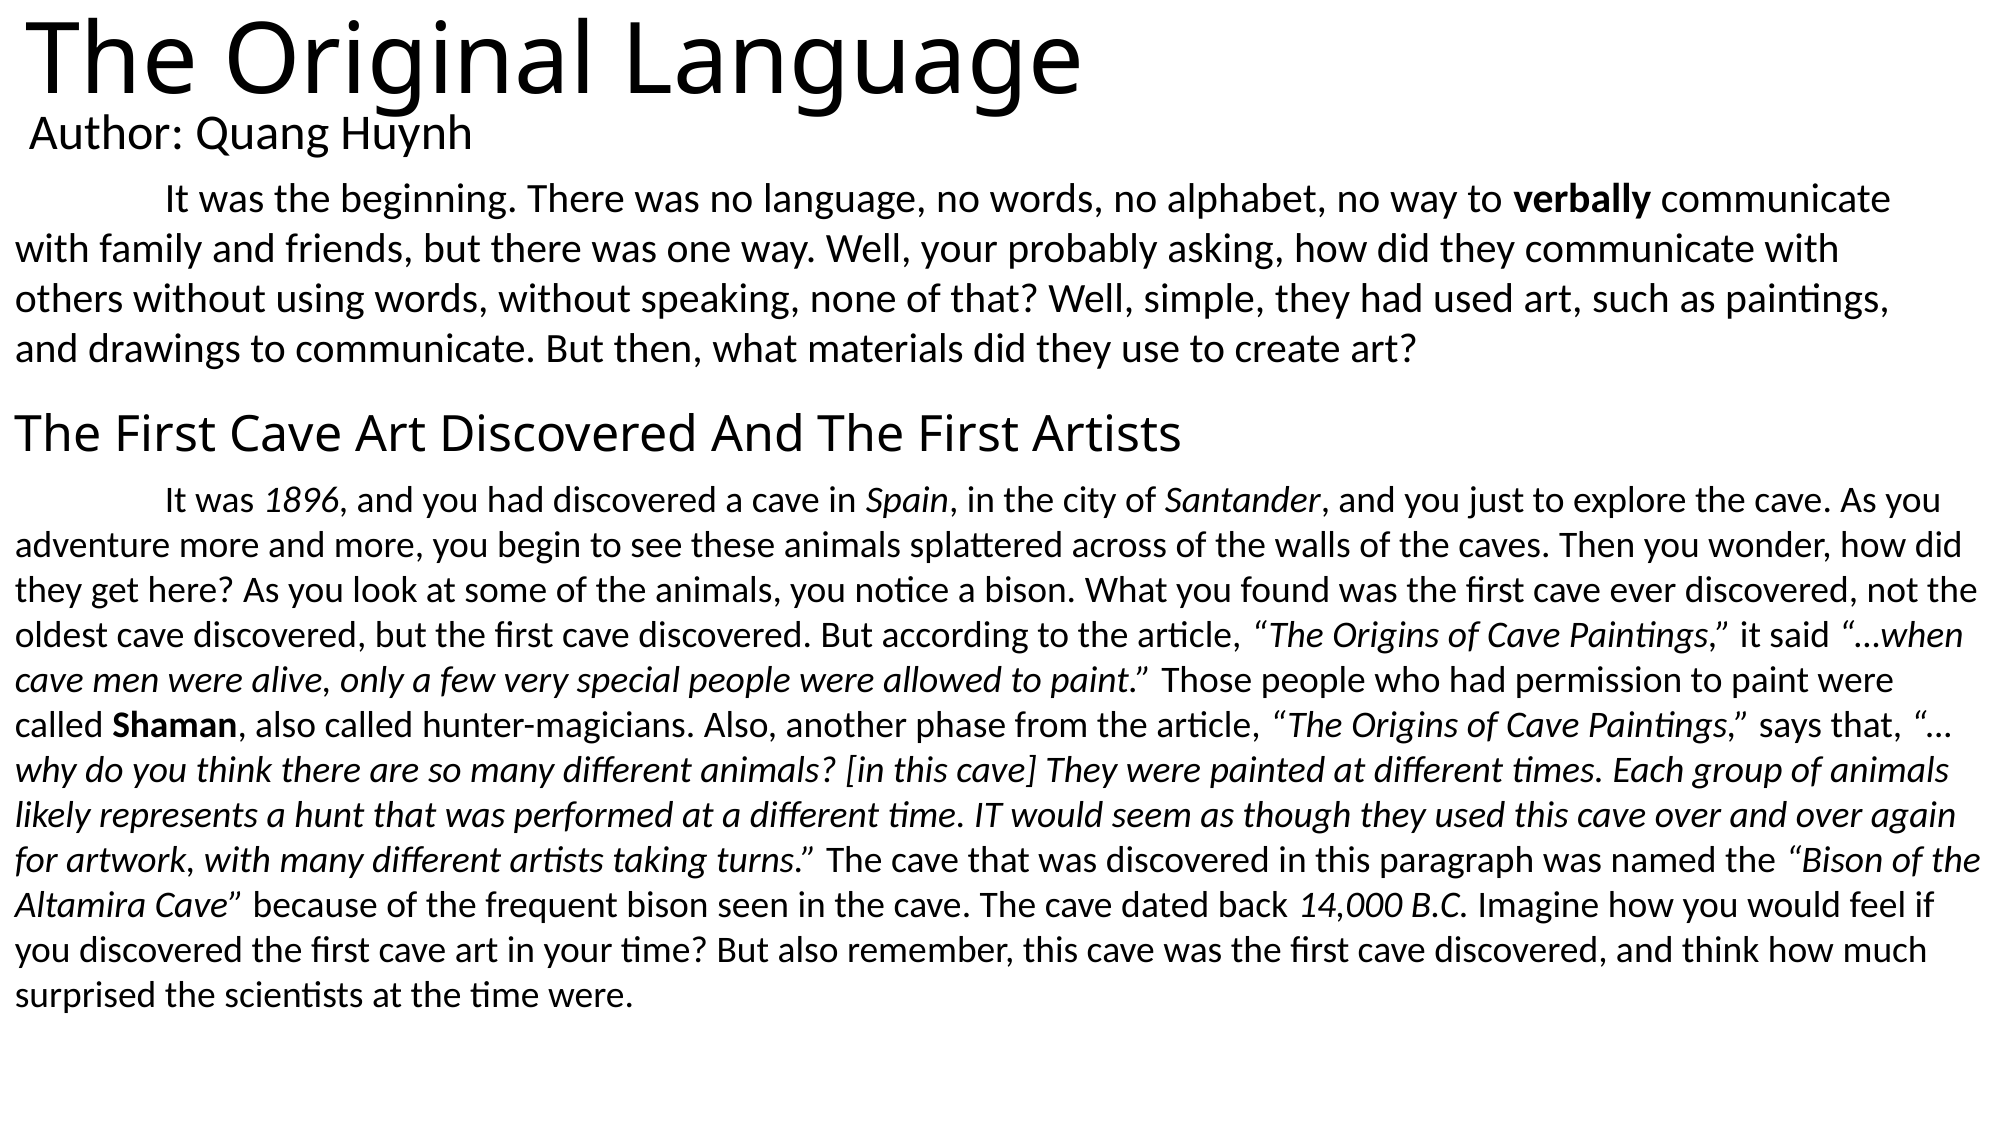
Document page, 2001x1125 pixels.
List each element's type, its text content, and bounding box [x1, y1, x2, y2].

title The Original Language [0, 0, 1158, 123]
text_box The First Cave Art Discovered And The First Artists [0, 393, 1407, 467]
text_box It was 1896, and you had discovered a cave in Spain, in the city of Santander, and you just to explore the cave. As you adventure more and more, you begin to see these animals splattered across of the walls of the caves. Then you wonder, how did they get here? As you look at some of the animals, you notice a bison. What you found was the first cave ever discovered, not the oldest cave discovered, but the first cave discovered. But according to the article, “The Origins of Cave Paintings,” it said “…when cave men were alive, only a few very special people were allowed to paint.” Those people who had permission to paint were called Shaman, also called hunter-magicians. Also, another phase from the article, “The Origins of Cave Paintings,” says that, “…why do you think there are so many different animals? [in this cave] They were painted at different times. Each group of animals likely represents a hunt that was performed at a different time. IT would seem as though they used this cave over and over again for artwork, with many different artists taking turns.” The cave that was discovered in this paragraph was named the “Bison of the Altamira Cave” because of the frequent bison seen in the cave. The cave dated back 14,000 B.C. Imagine how you would feel if you discovered the first cave art in your time? But also remember, this cave was the first cave discovered, and think how much surprised the scientists at the time were. [0, 467, 2000, 1023]
subtitle Author: Quang Huynh [0, 98, 503, 163]
text_box It was the beginning. There was no language, no words, no alphabet, no way to verbally communicate with family and friends, but there was one way. Well, your probably asking, how did they communicate with others without using words, without speaking, none of that? Well, simple, they had used art, such as paintings, and drawings to communicate. But then, what materials did they use to create art? [0, 163, 1970, 379]
